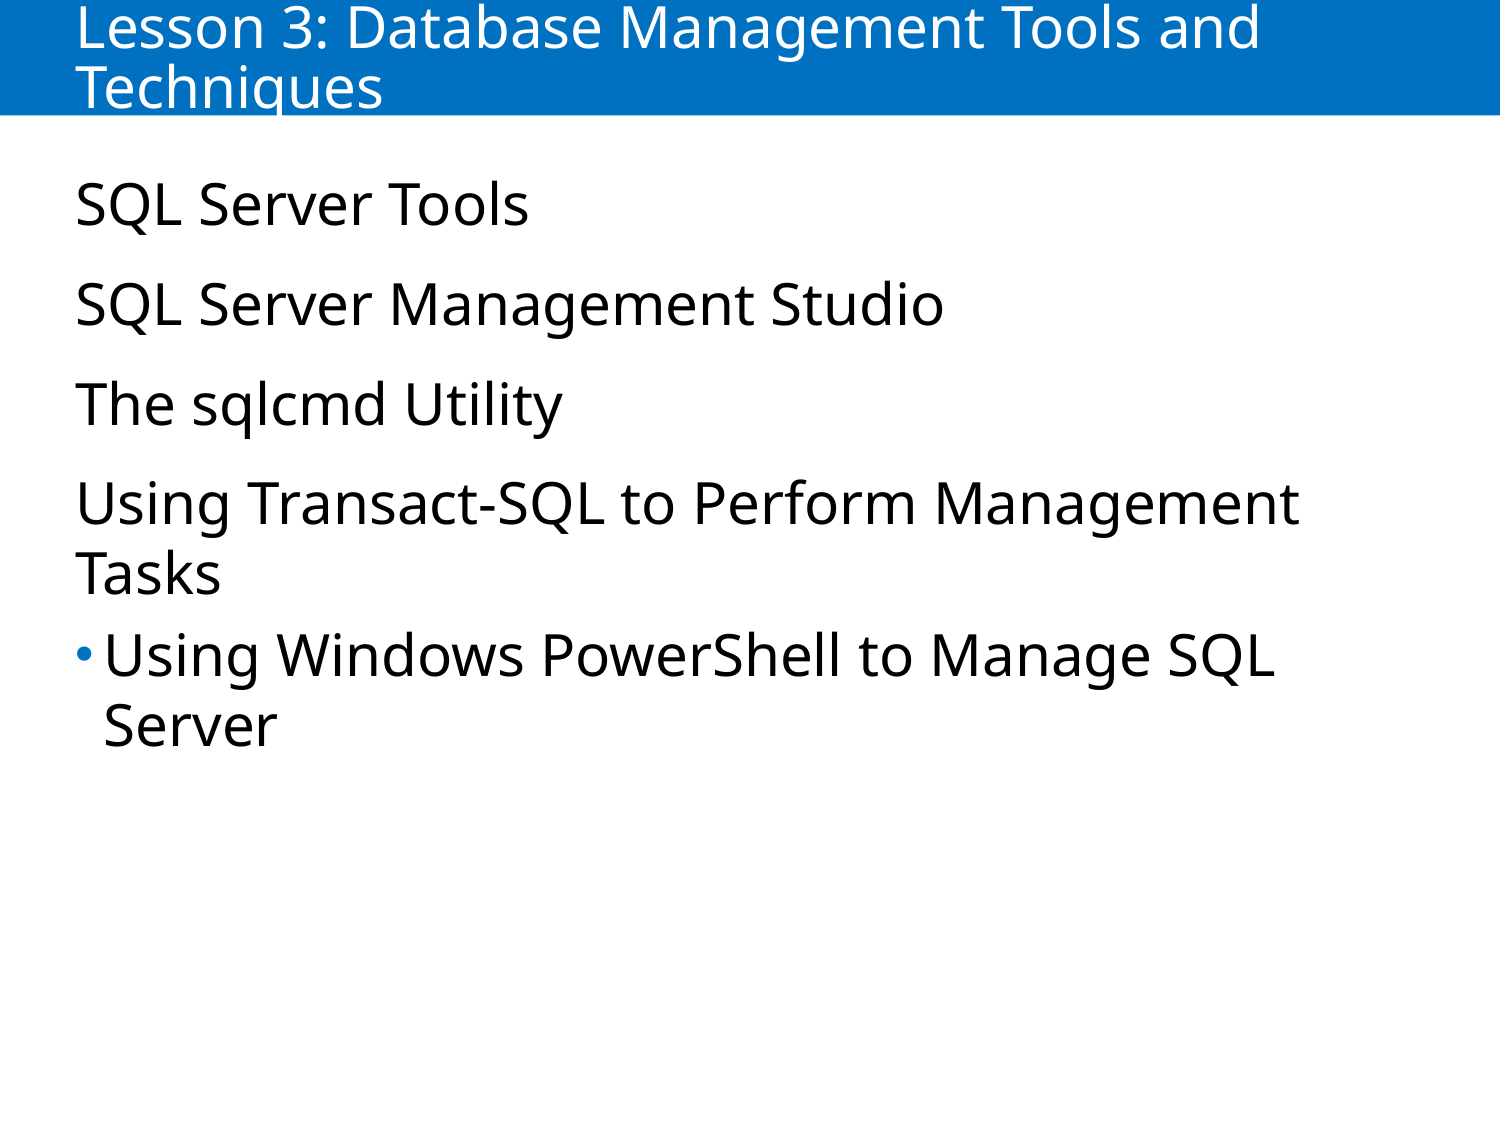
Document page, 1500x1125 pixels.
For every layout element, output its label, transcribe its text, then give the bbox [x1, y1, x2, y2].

list SQL Server Tools SQL Server Management Studio The sqlcmd Utility Using Transact-SQL to Perform Management Tasks Using Windows PowerShell to Manage SQL Server [74, 167, 1408, 1013]
title Lesson 3: Database Management Tools and Techniques [75, 0, 1351, 122]
